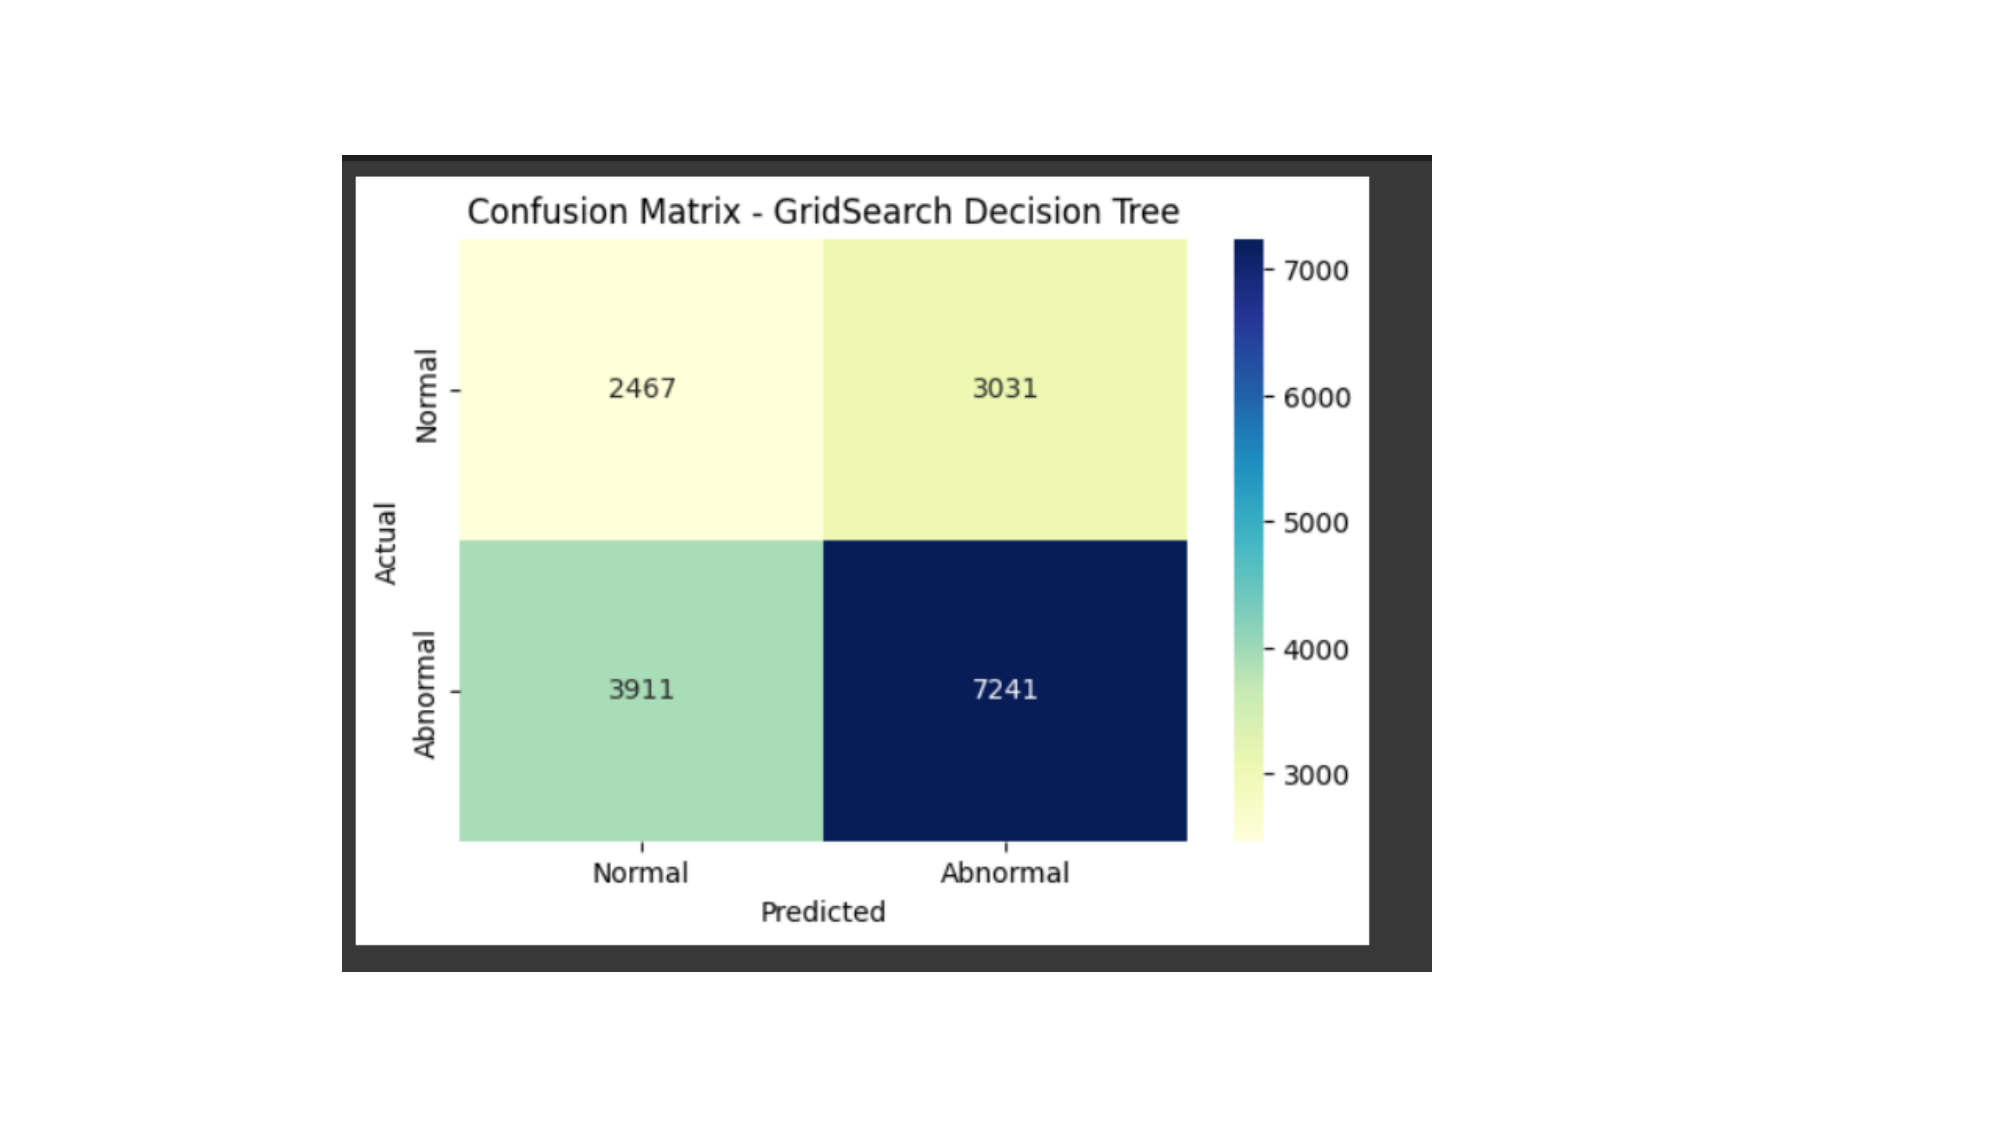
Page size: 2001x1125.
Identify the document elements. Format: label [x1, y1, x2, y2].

picture [342, 155, 1432, 972]
